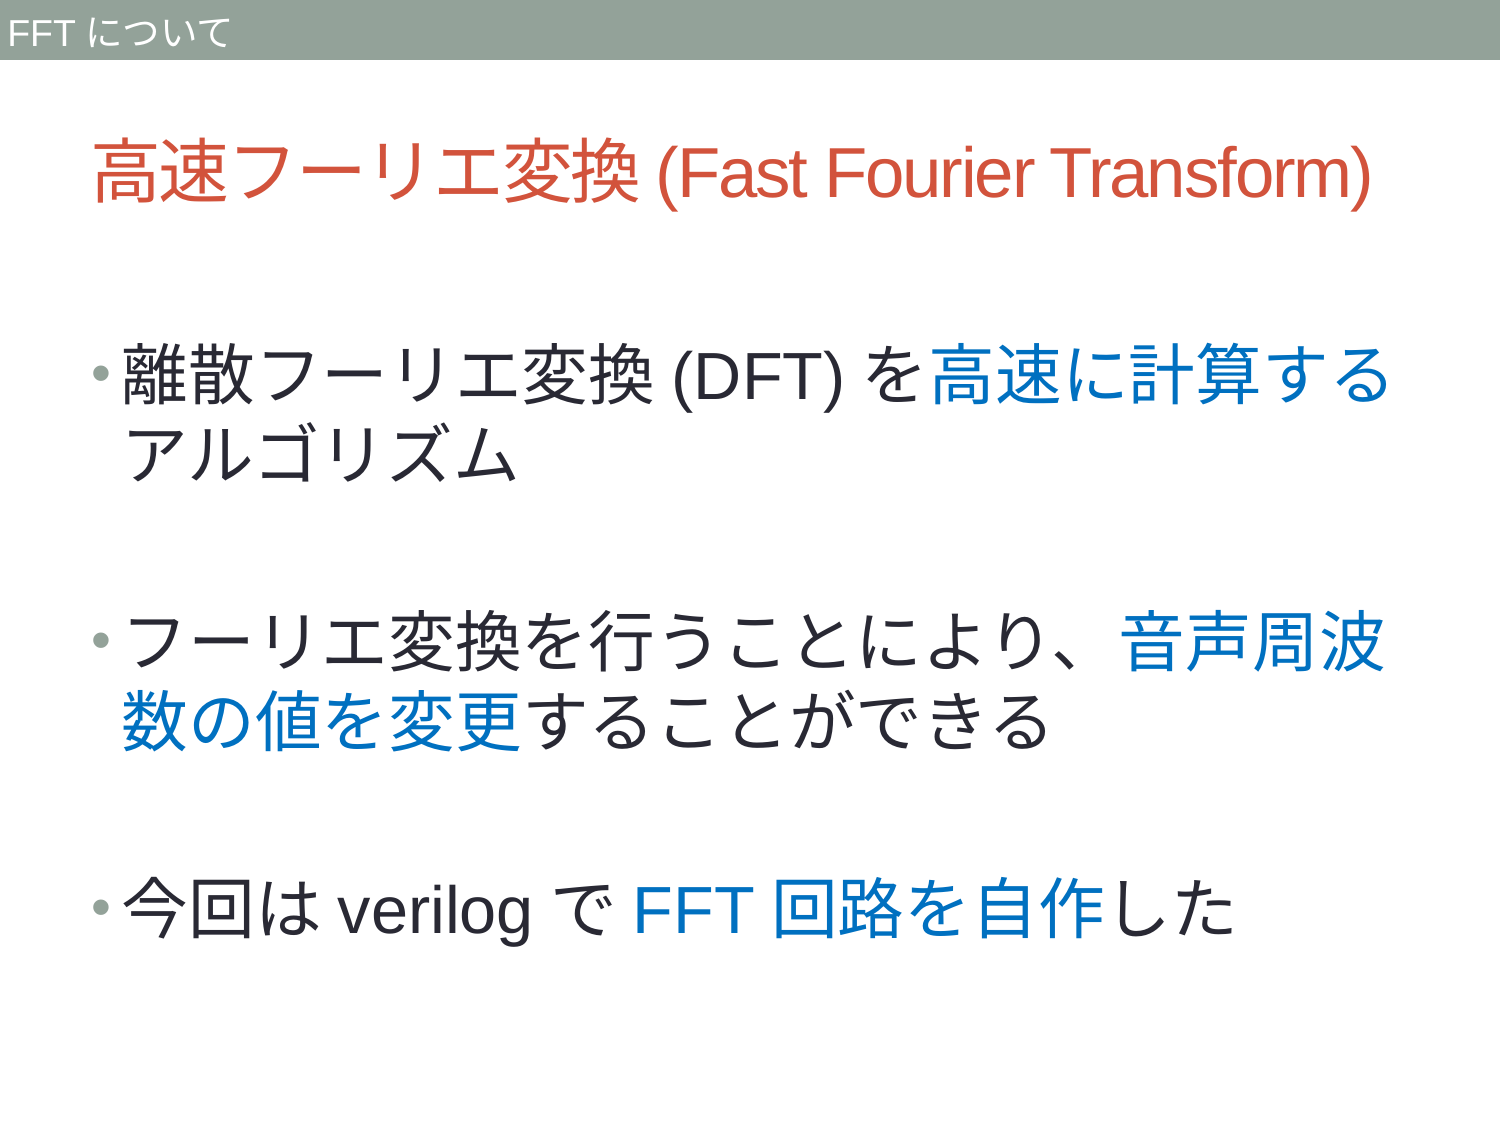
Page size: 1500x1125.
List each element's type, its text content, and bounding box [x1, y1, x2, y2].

list 離散フーリエ変換(DFT)を高速に計算するアルゴリズム フーリエ変換を行うことにより、音声周波数の値を変更することができる 今回はverilogでFFT回路を自作した [76, 231, 1427, 961]
text_box FFTについて [0, 1, 249, 61]
title 高速フーリエ変換(Fast Fourier Transform) [75, 87, 1425, 250]
